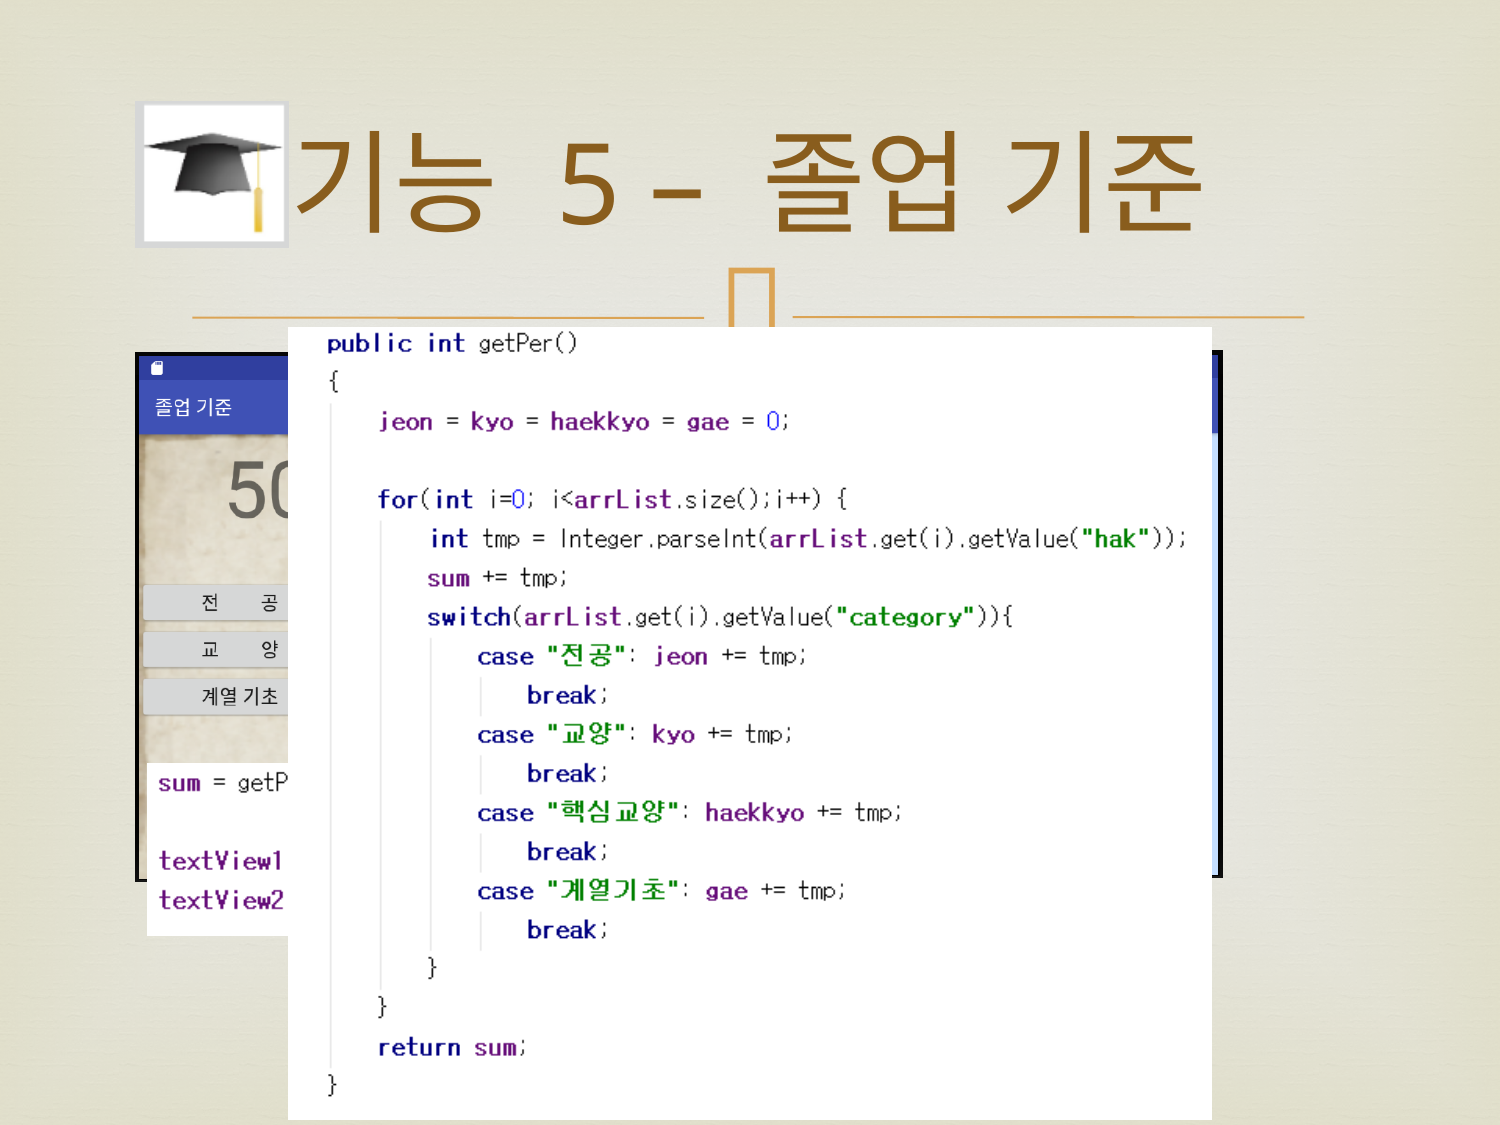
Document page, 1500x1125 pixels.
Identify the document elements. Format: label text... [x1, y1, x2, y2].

title 기능 5 – 졸업 기준 [112, 93, 1386, 267]
picture [135, 326, 1223, 1121]
picture [135, 101, 290, 248]
